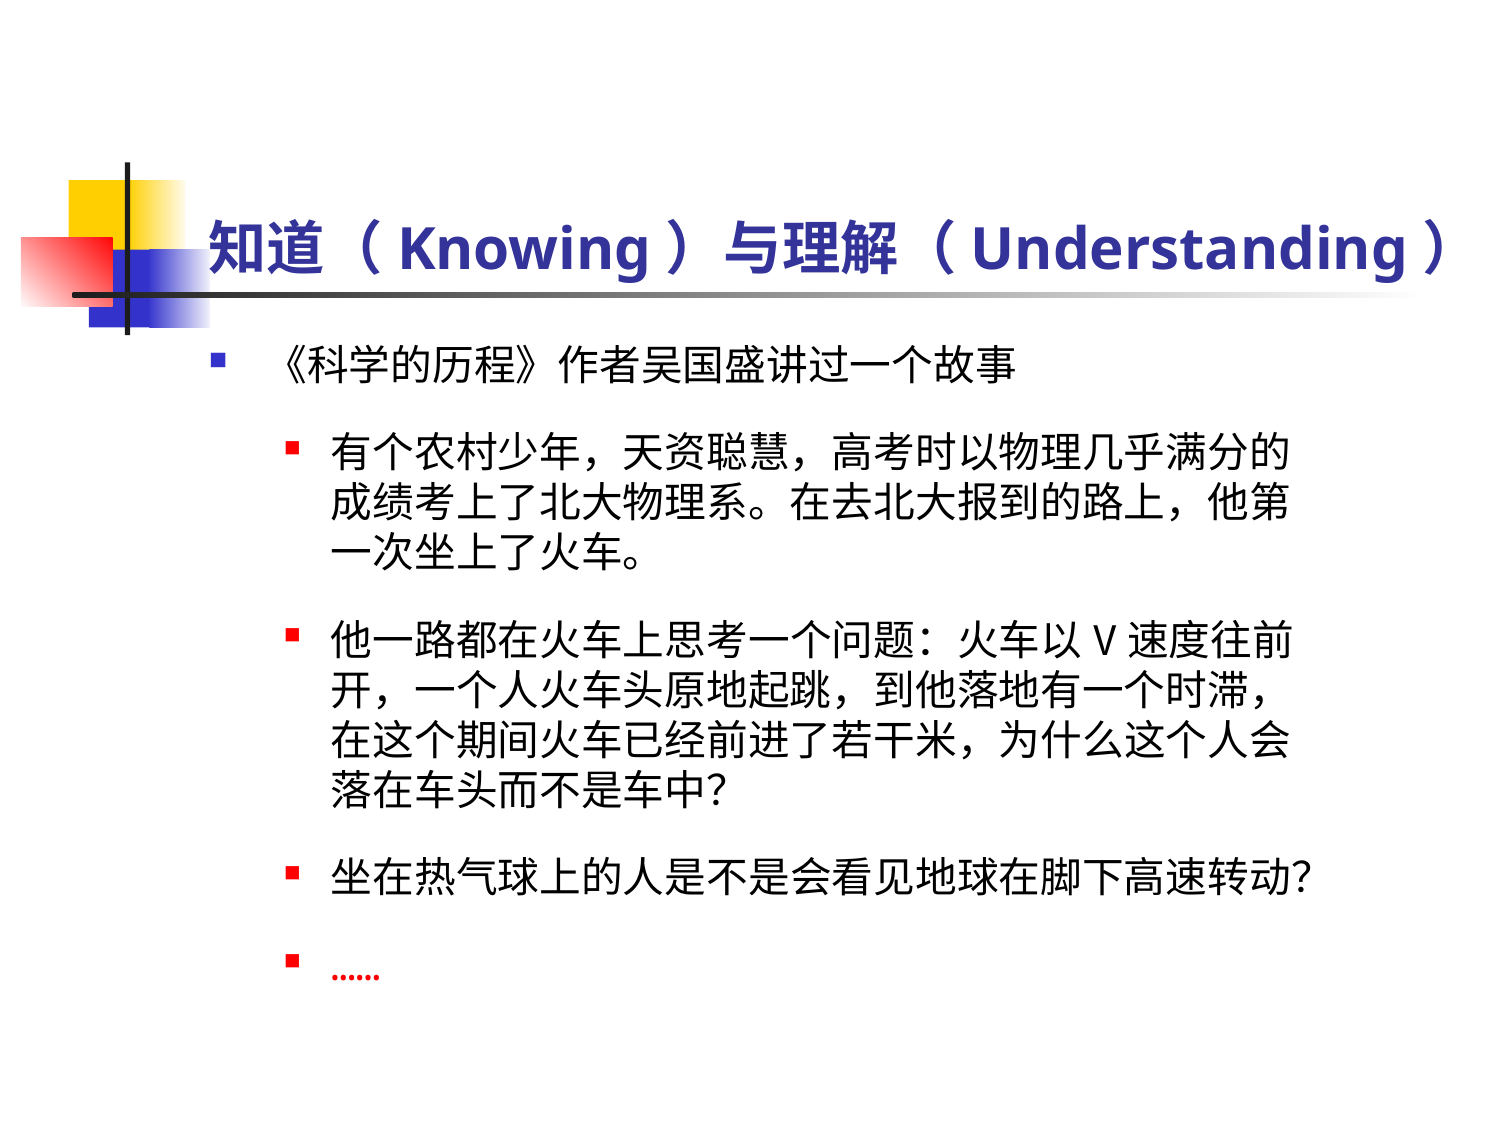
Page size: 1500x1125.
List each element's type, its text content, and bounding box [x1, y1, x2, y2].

title 知道（Knowing）与理解（Understanding） [188, 101, 1500, 289]
list 《科学的历程》作者吴国盛讲过一个故事 有个农村少年，天资聪慧，高考时以物理几乎满分的成绩考上了北大物理系。在去北大报到的路上，他第一次坐上了火车。 他一路都在火车上思考一个问题：火车以V速度往前开，一个人火车头原地起跳，到他落地有一个时滞，在这个期间火车已经前进了若干米，为什么这个人会落在车头而不是车中？ 坐在热气球上的人是不是会看见地球在脚下高速转动？ …… [193, 330, 1330, 1007]
